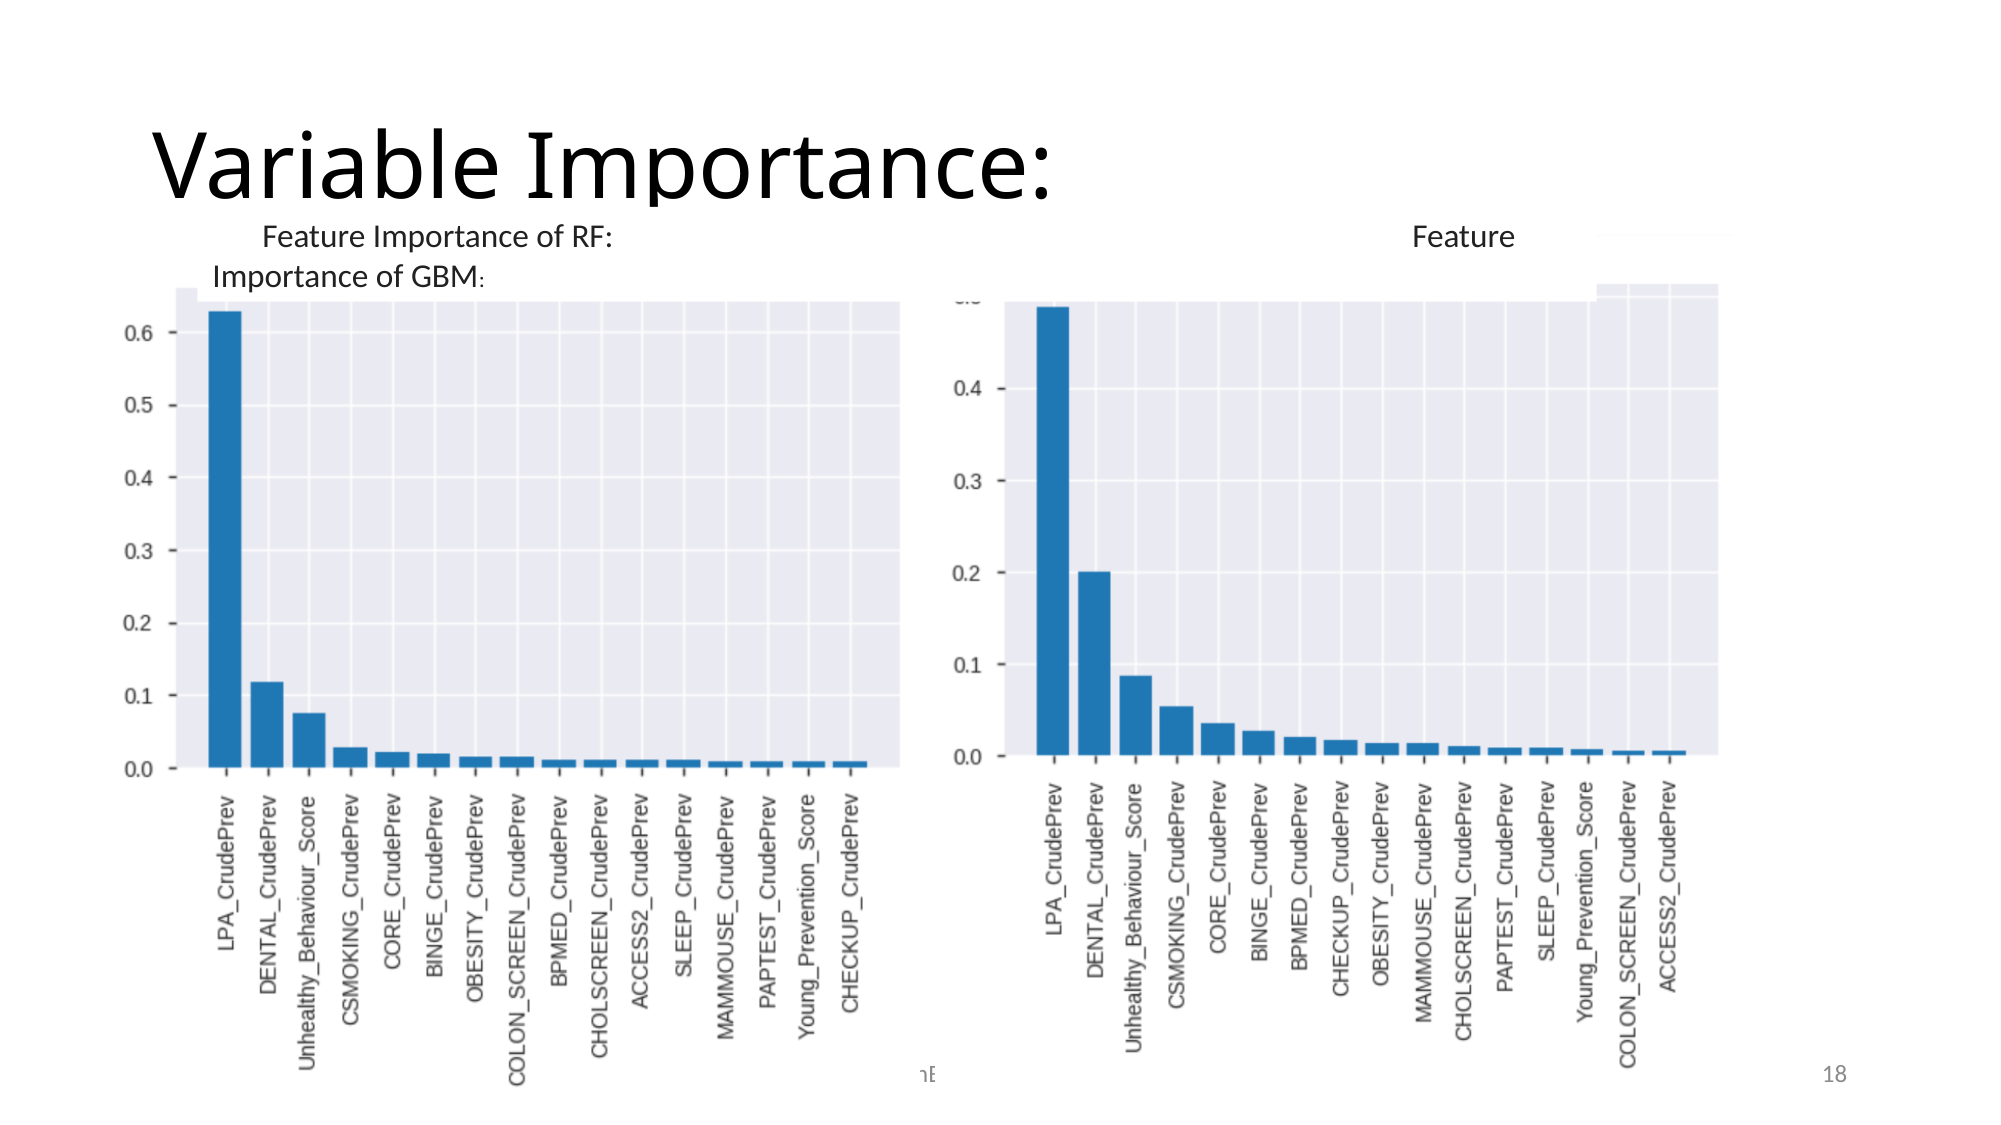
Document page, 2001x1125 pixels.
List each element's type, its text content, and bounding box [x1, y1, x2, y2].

text_box Feature Importance of RF: Feature Importance of GBM: [197, 206, 1597, 302]
slide_number 18 [1412, 1042, 1863, 1103]
picture [935, 234, 1734, 1096]
picture [121, 234, 920, 1107]
title Variable Importance: [137, 59, 1863, 278]
footer Code File: shorturl.at/hBR01 Write Up: shorturl.at/aeqCJ [920, 1042, 1338, 1103]
